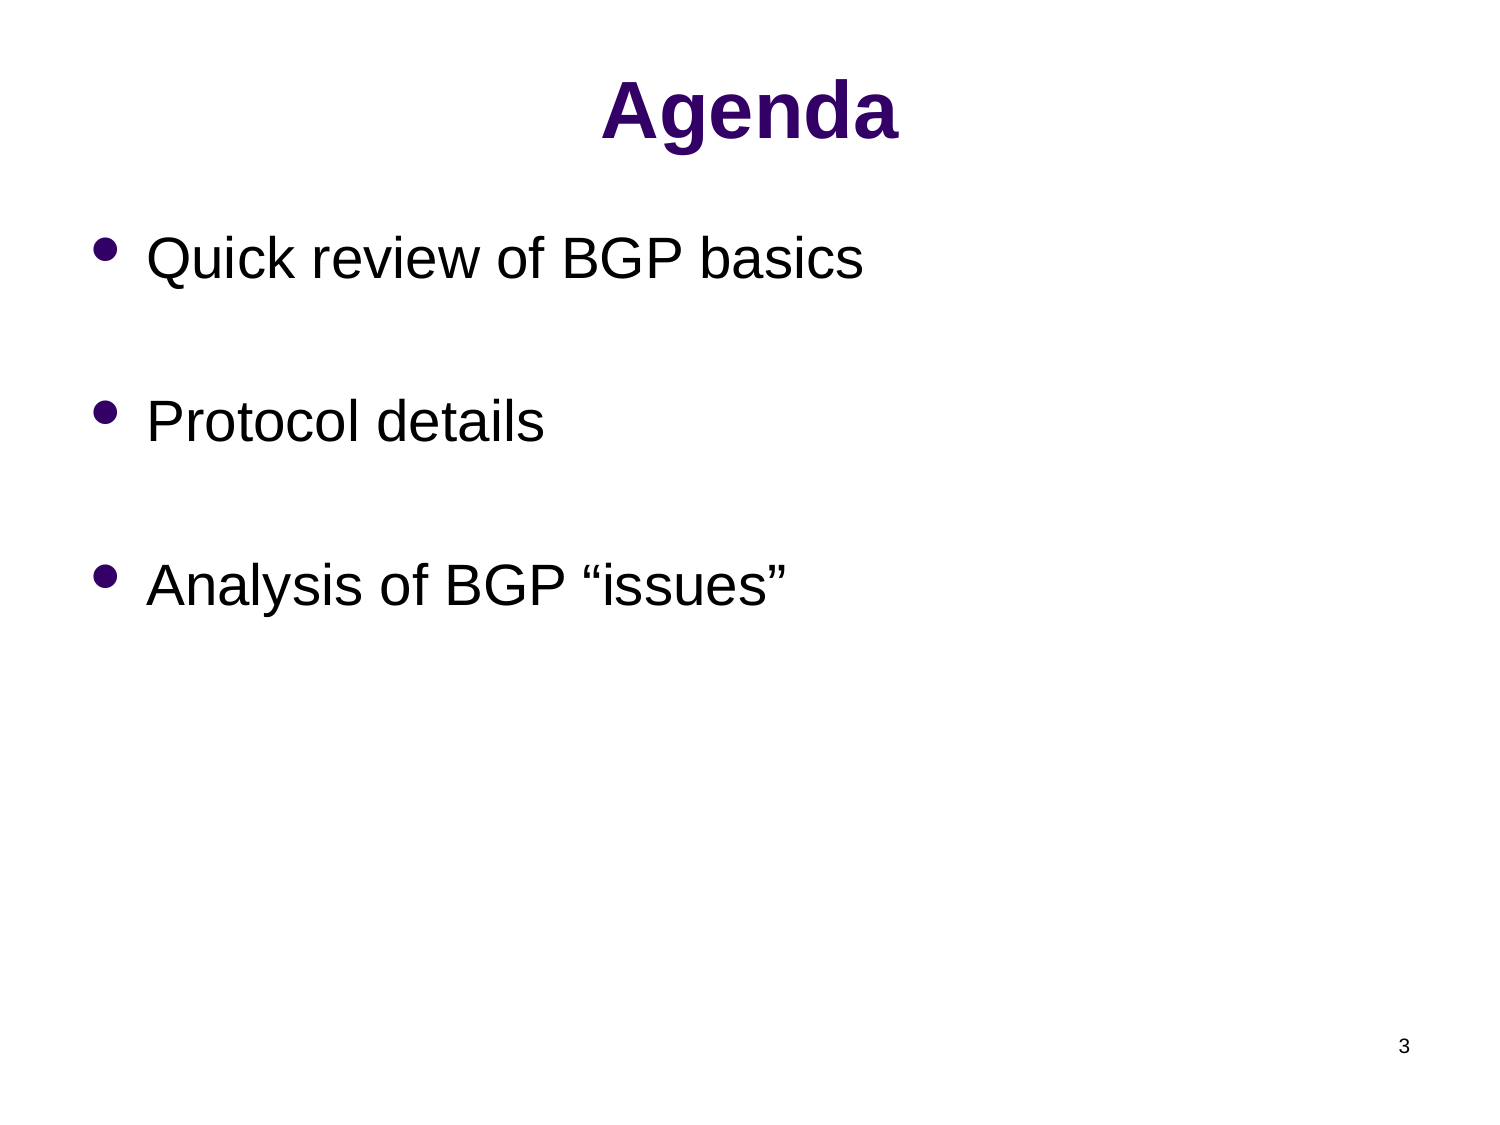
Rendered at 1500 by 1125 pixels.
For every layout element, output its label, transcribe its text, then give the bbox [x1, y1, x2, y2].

list Quick review of BGP basics Protocol details Analysis of BGP “issues” [75, 212, 1475, 1006]
title Agenda [0, 20, 1500, 163]
slide_number 3 [1074, 1024, 1426, 1101]
